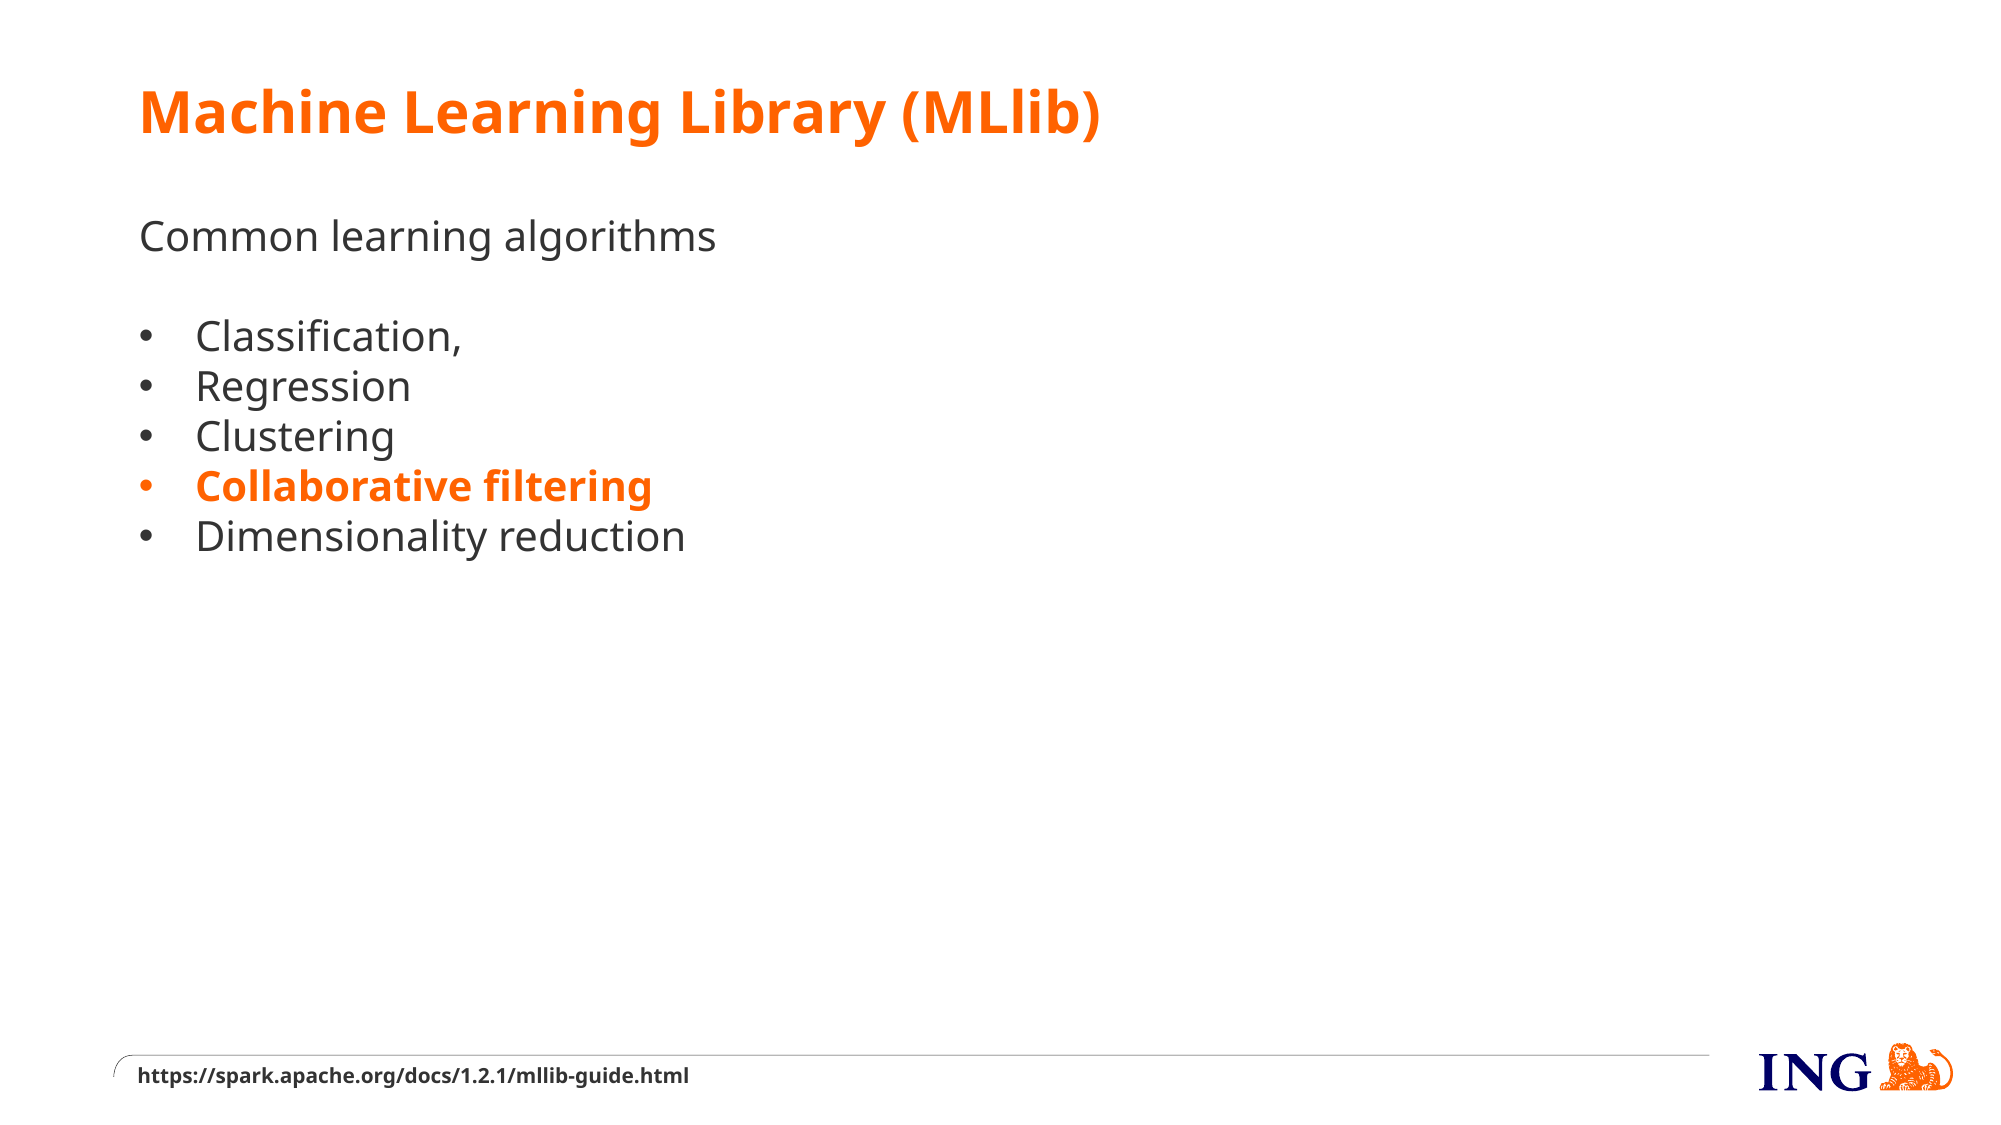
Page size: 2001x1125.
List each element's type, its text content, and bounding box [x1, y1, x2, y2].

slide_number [137, 1065, 1773, 1086]
list Common learning algorithms Classification, Regression Clustering Collaborative filtering Dimensionality reduction [138, 209, 1860, 1018]
title Machine Learning Library (MLlib) [138, 46, 1860, 187]
